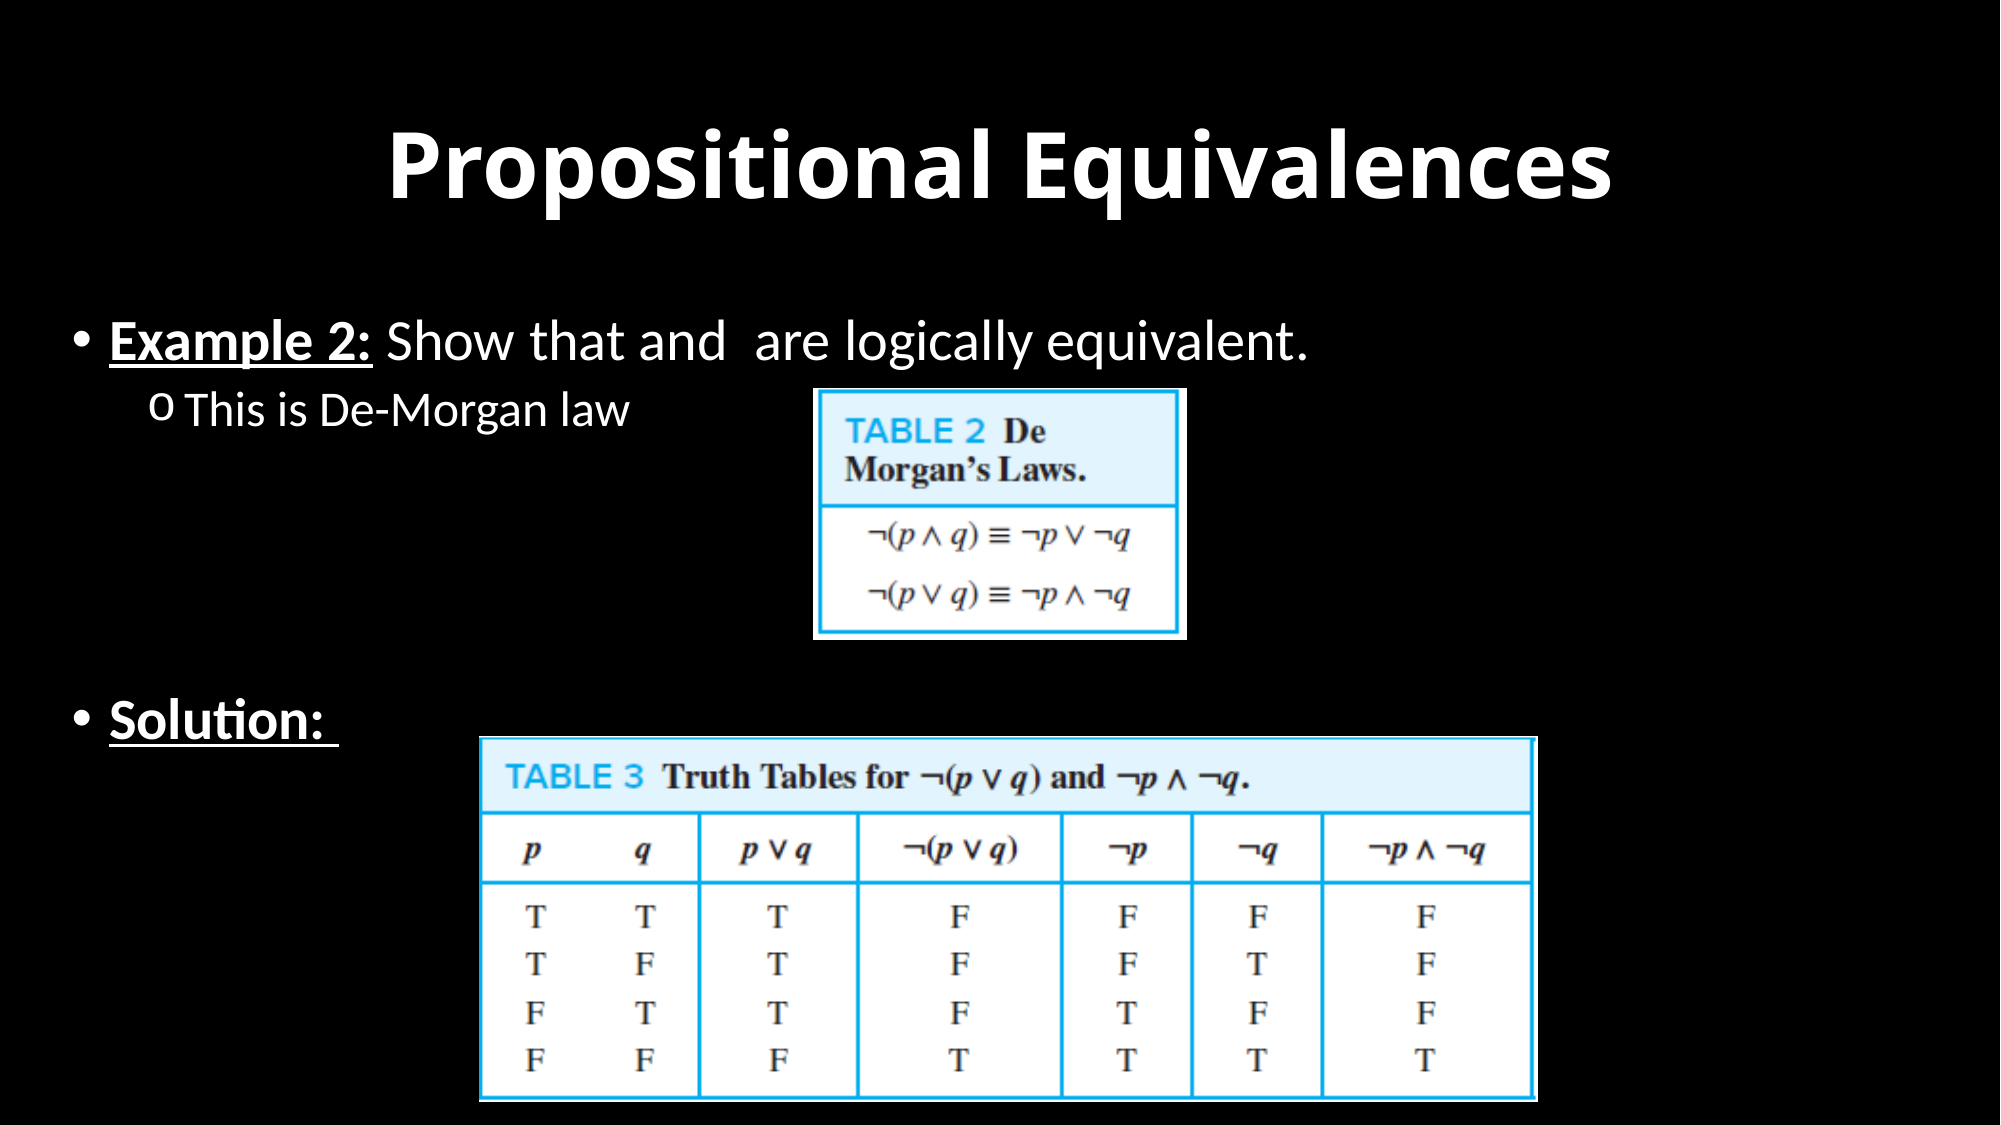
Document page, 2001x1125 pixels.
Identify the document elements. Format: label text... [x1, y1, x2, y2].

picture [483, 815, 697, 881]
picture [1194, 885, 1320, 1096]
picture [702, 815, 856, 881]
picture [1324, 815, 1530, 881]
picture [479, 736, 1538, 1103]
picture [1064, 885, 1190, 1096]
picture [1064, 815, 1190, 881]
picture [483, 885, 697, 1096]
picture [860, 885, 1060, 1096]
picture [1194, 815, 1320, 881]
picture [813, 388, 1187, 640]
picture [702, 885, 856, 1096]
picture [860, 815, 1060, 881]
picture [483, 740, 1530, 811]
title Propositional Equivalences [137, 59, 1863, 278]
picture [1324, 885, 1530, 1096]
